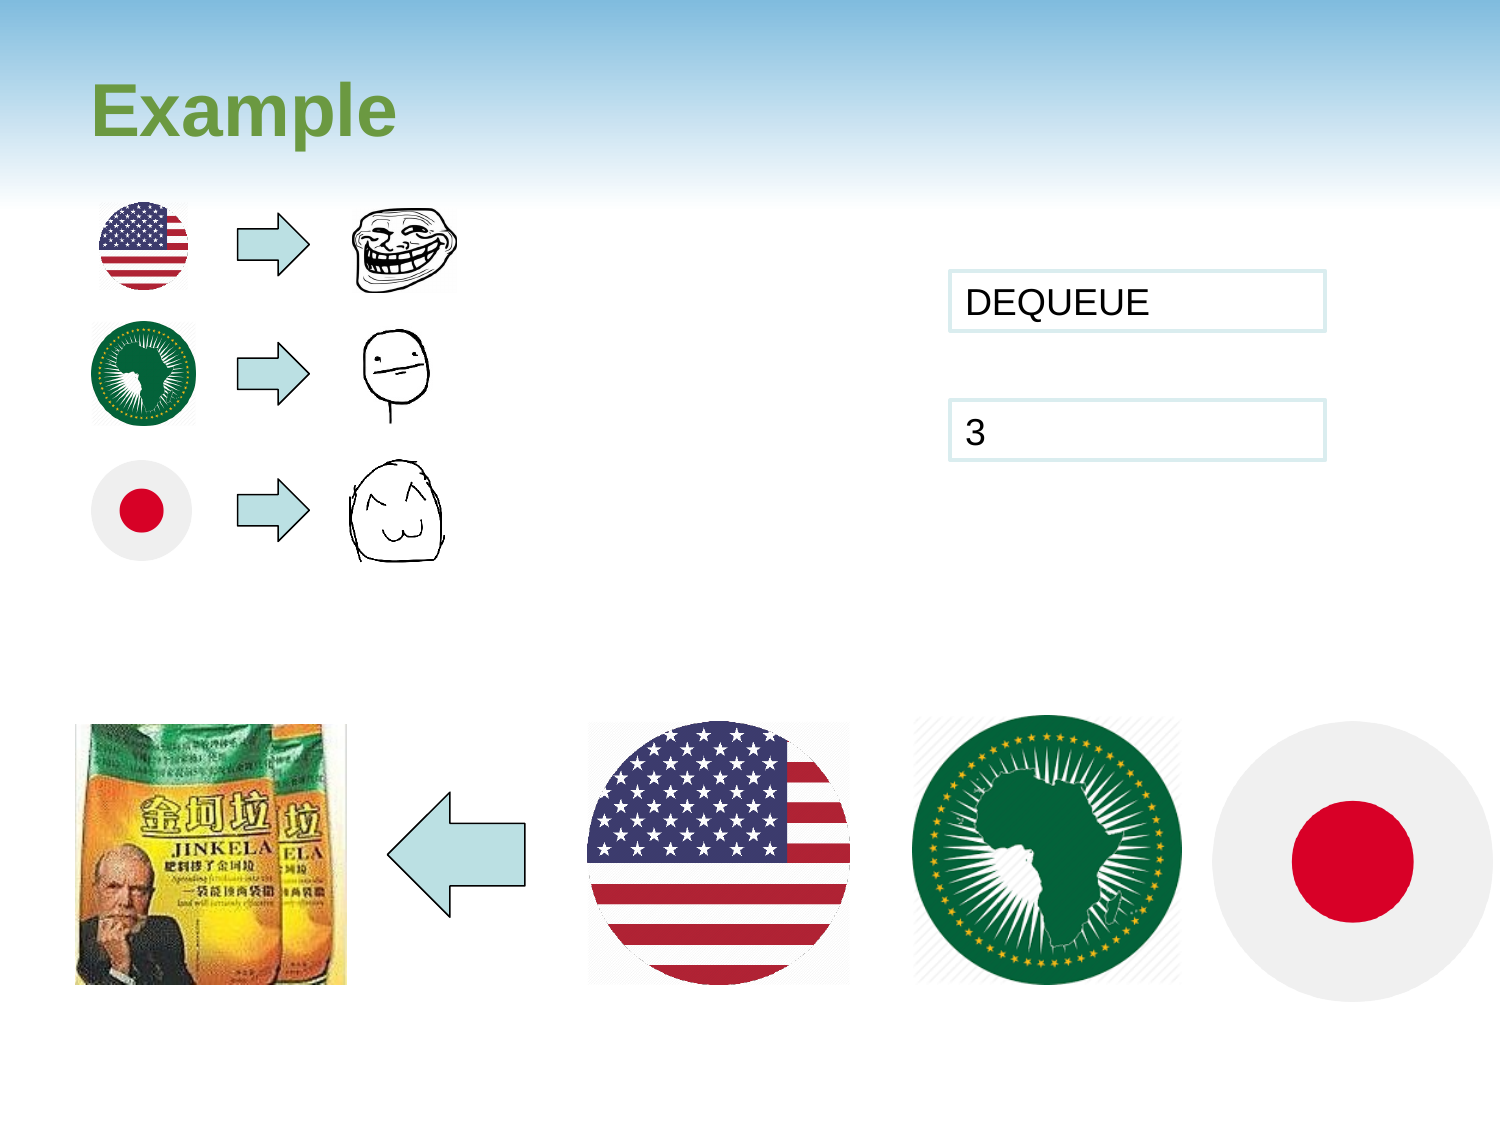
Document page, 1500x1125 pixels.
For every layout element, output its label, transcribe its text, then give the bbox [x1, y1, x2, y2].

picture [333, 447, 459, 573]
picture [91, 460, 192, 561]
picture [329, 308, 464, 443]
picture [352, 208, 457, 293]
picture [912, 714, 1182, 985]
picture [99, 201, 188, 290]
text_box [387, 792, 525, 918]
text_box [237, 478, 310, 542]
picture [587, 721, 851, 985]
text_box [237, 342, 310, 405]
picture [91, 321, 196, 426]
picture [1212, 720, 1493, 1002]
text_box 3 [948, 398, 1327, 462]
title Example [75, 12, 1438, 200]
text_box DEQUEUE [948, 269, 1327, 333]
picture [74, 724, 348, 985]
text_box [237, 213, 310, 276]
